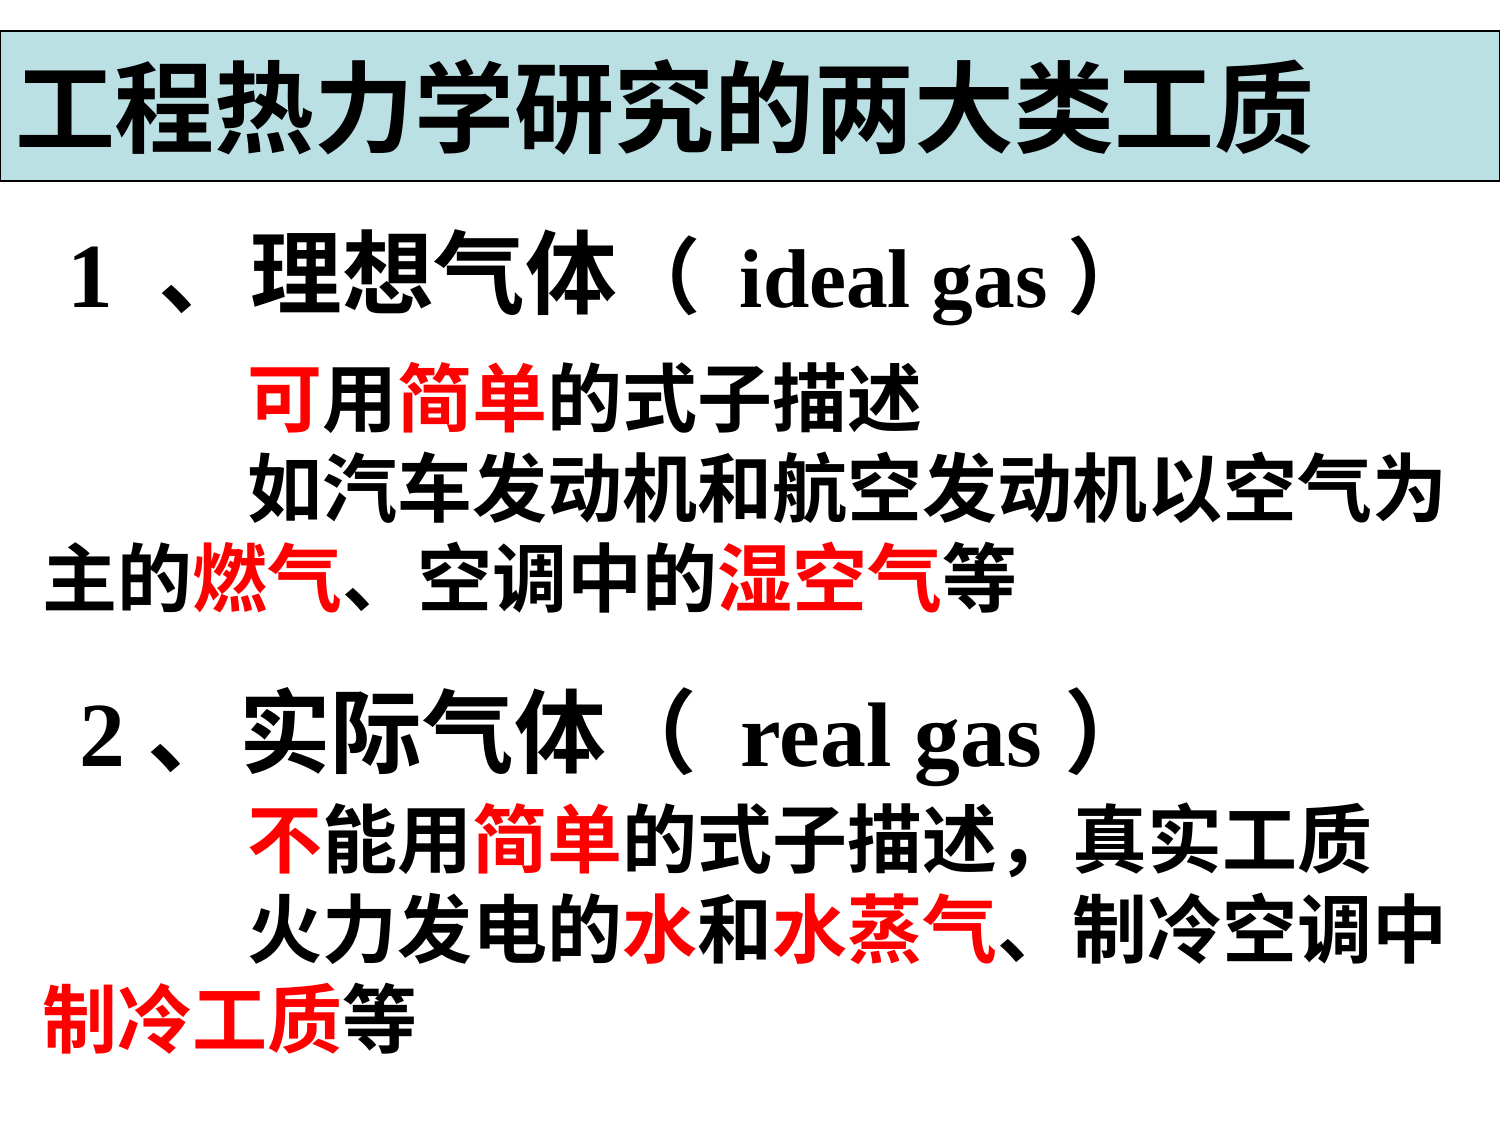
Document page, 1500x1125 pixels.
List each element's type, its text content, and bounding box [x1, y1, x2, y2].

text_box 可用简单的式子描述 如汽车发动机和航空发动机以空气为主的燃气、空调中的湿空气等 [27, 326, 1500, 629]
text_box 2、实际气体（ real gas） [64, 645, 1228, 785]
text_box 1 、理想气体（ ideal gas） [53, 208, 1306, 290]
text_box 不能用简单的式子描述，真实工质 火力发电的水和水蒸气、制冷空调中制冷工质等 [27, 785, 1500, 1071]
title 工程热力学研究的两大类工质 [0, 30, 1500, 181]
text_box [27, 290, 1500, 326]
